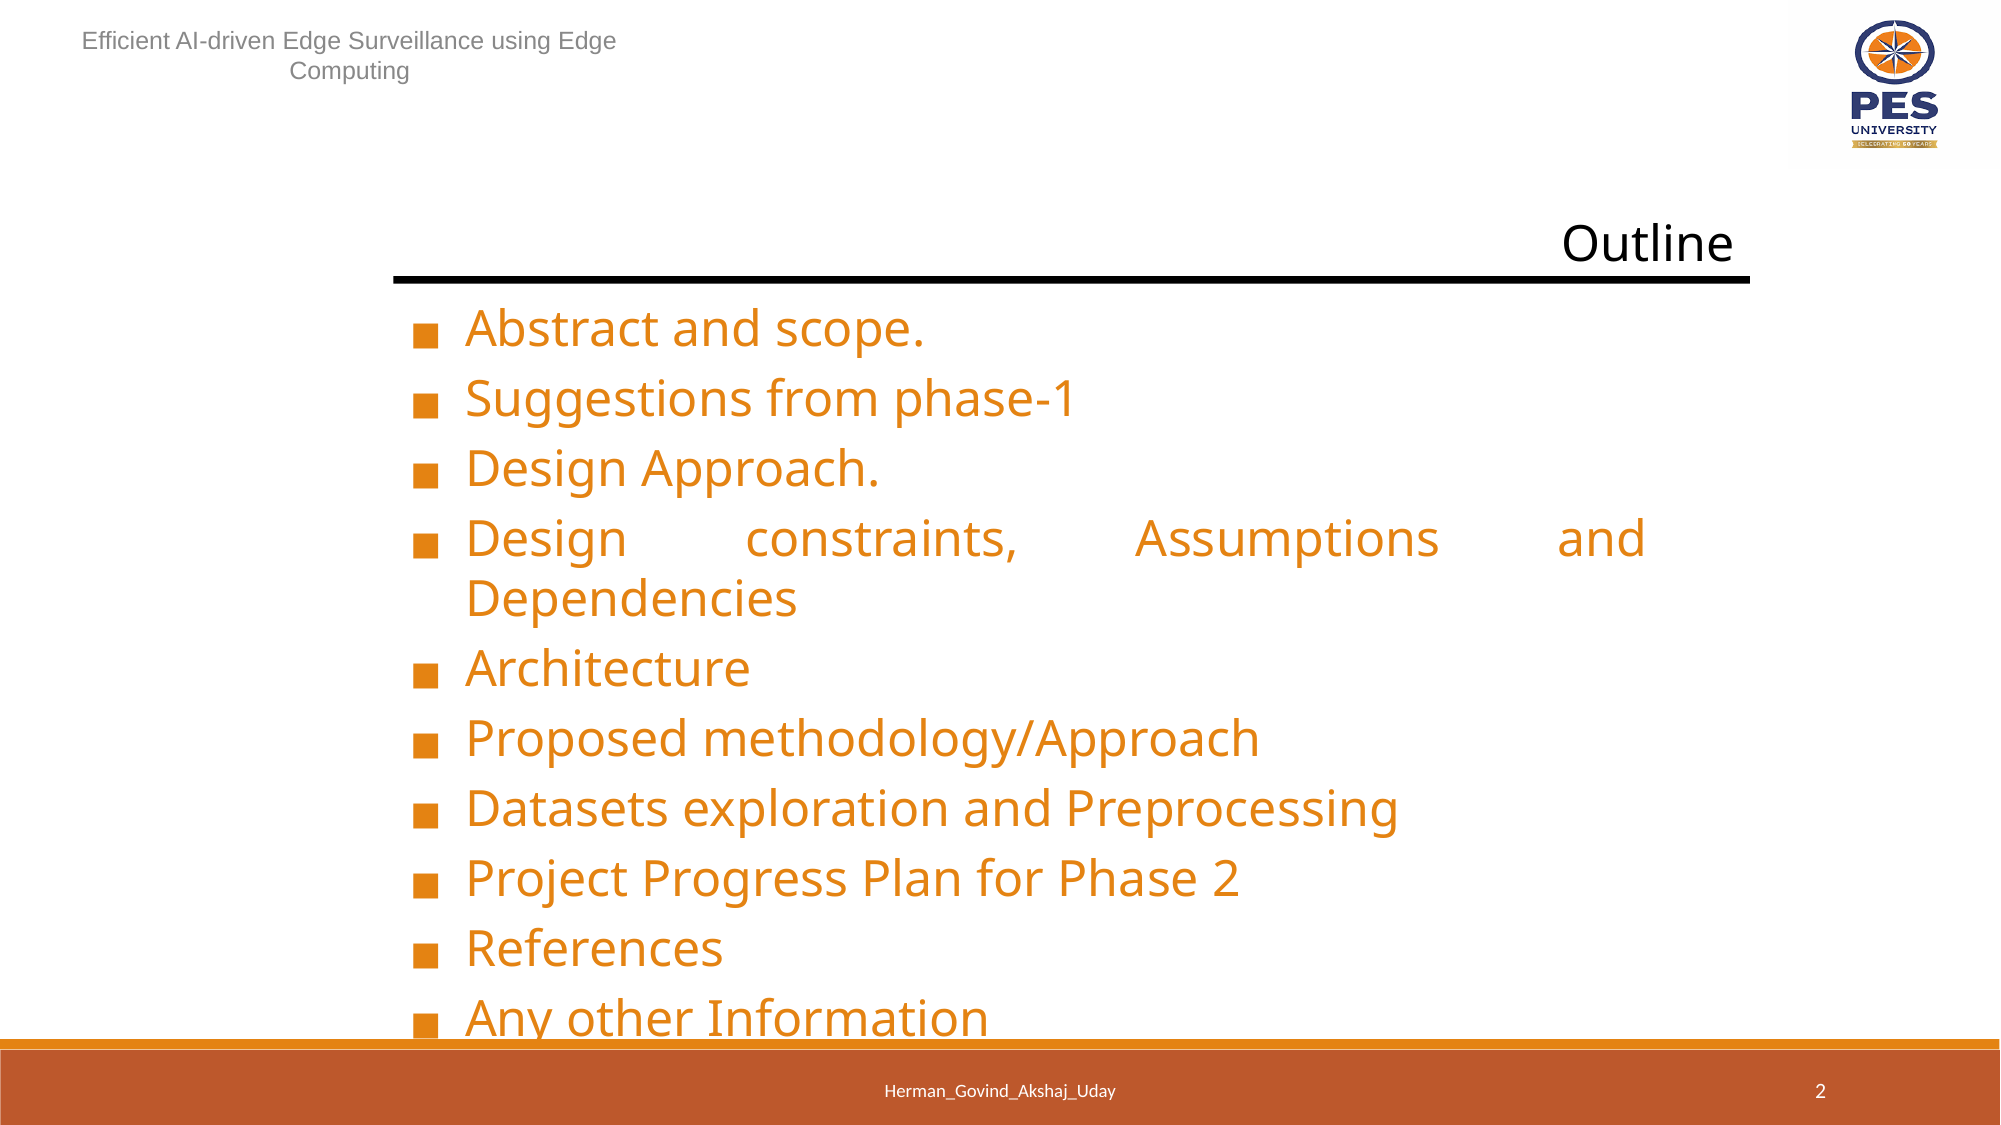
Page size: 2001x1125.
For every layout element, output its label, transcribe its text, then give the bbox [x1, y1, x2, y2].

text_box Abstract and scope. Suggestions from phase-1 Design Approach. Design constraints, Assumptions and Dependencies Architecture Proposed methodology/Approach Datasets exploration and Preprocessing Project Progress Plan for Phase 2 References Any other Information [337, 289, 1663, 1065]
text_box Outline [687, 203, 1750, 279]
footer Herman_Govind_Akshaj_Uday [604, 1059, 1396, 1120]
text_box [393, 276, 1750, 284]
slide_number ‹#› [1625, 1059, 1842, 1120]
text_box Efficient AI-driven Edge Surveillance using Edge Computing [12, 24, 688, 85]
picture [1788, 0, 2000, 169]
